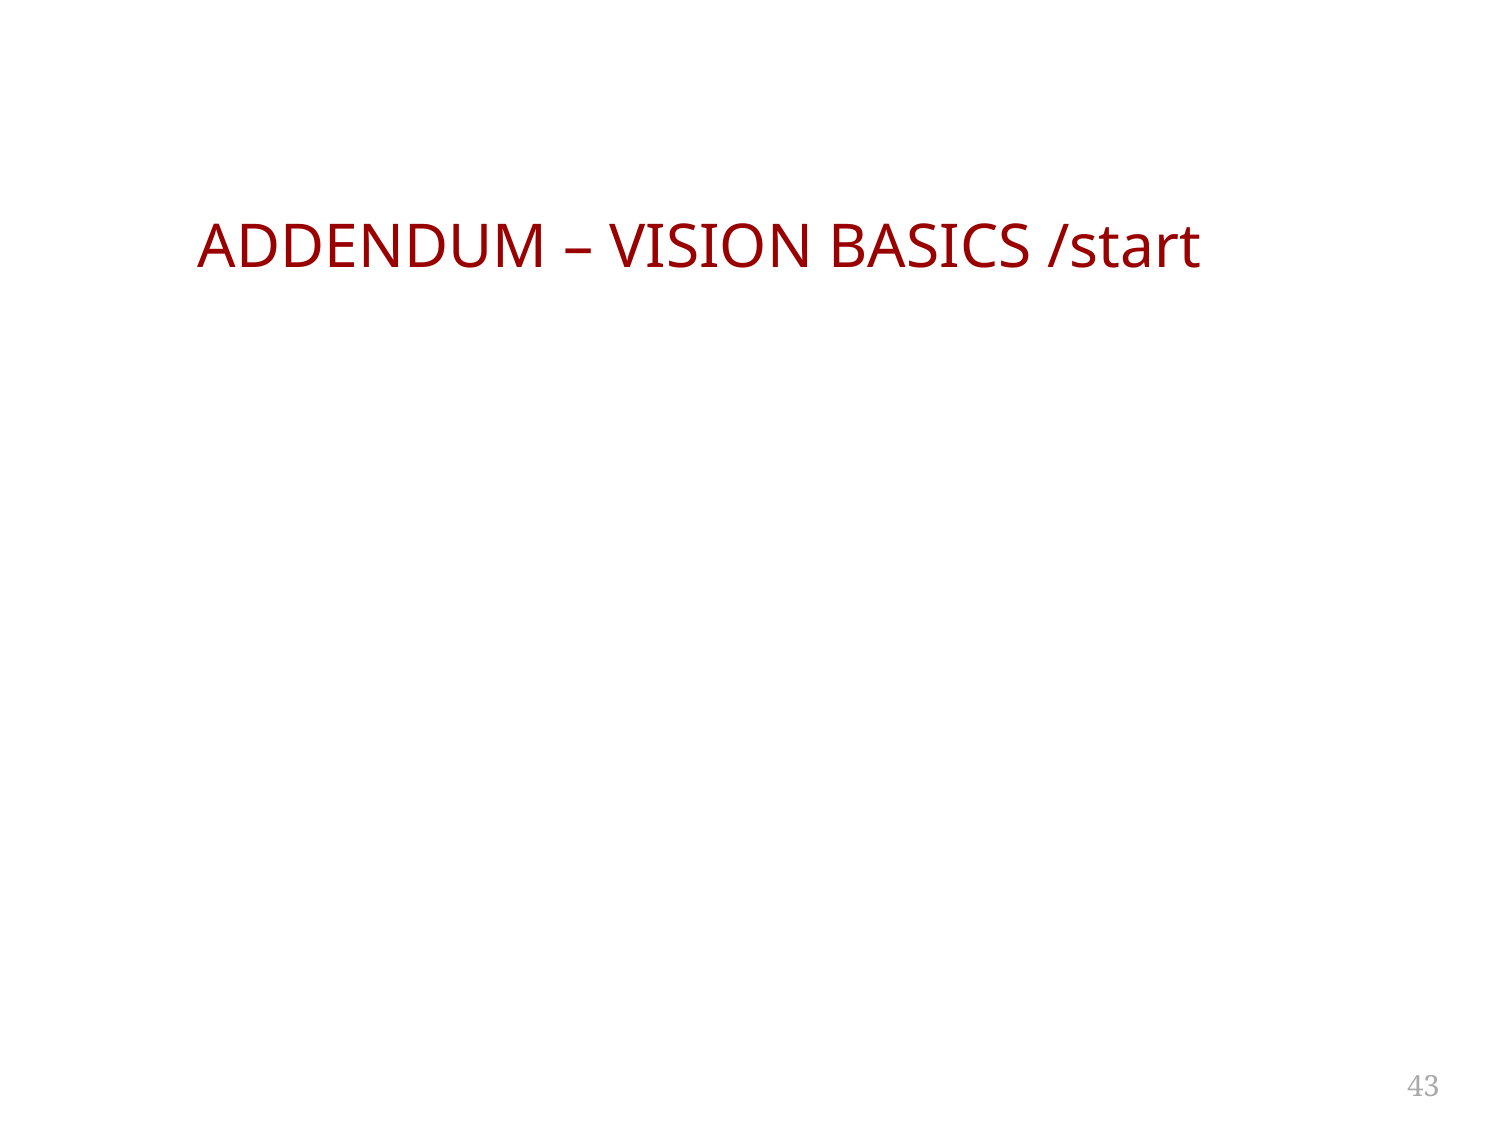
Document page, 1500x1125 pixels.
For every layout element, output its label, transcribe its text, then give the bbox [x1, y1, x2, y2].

slide_number 43 [1349, 1050, 1498, 1125]
title ADDENDUM – VISION BASICS /start [190, 203, 1310, 337]
